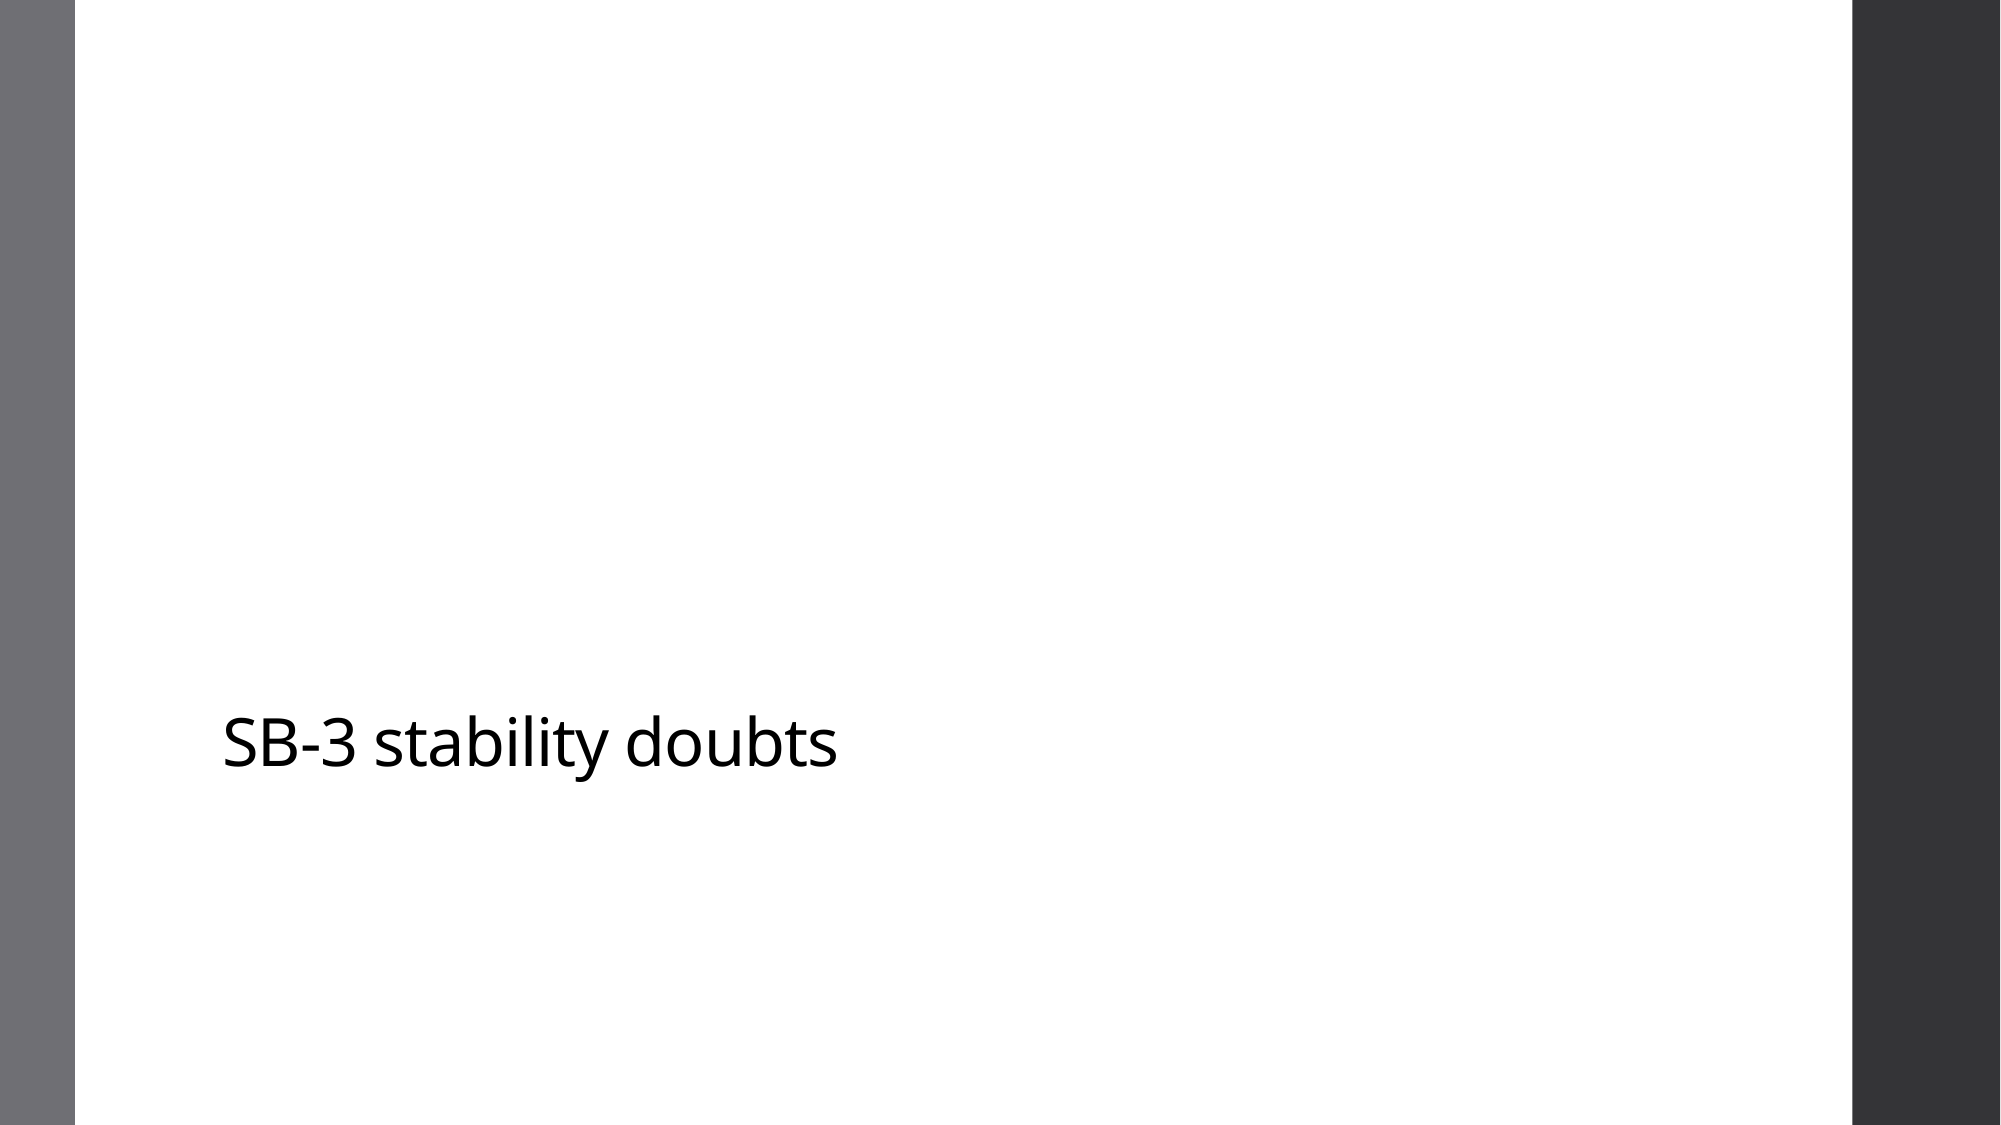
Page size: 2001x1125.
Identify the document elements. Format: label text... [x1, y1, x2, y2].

title SB-3 stability doubts [206, 124, 1752, 788]
